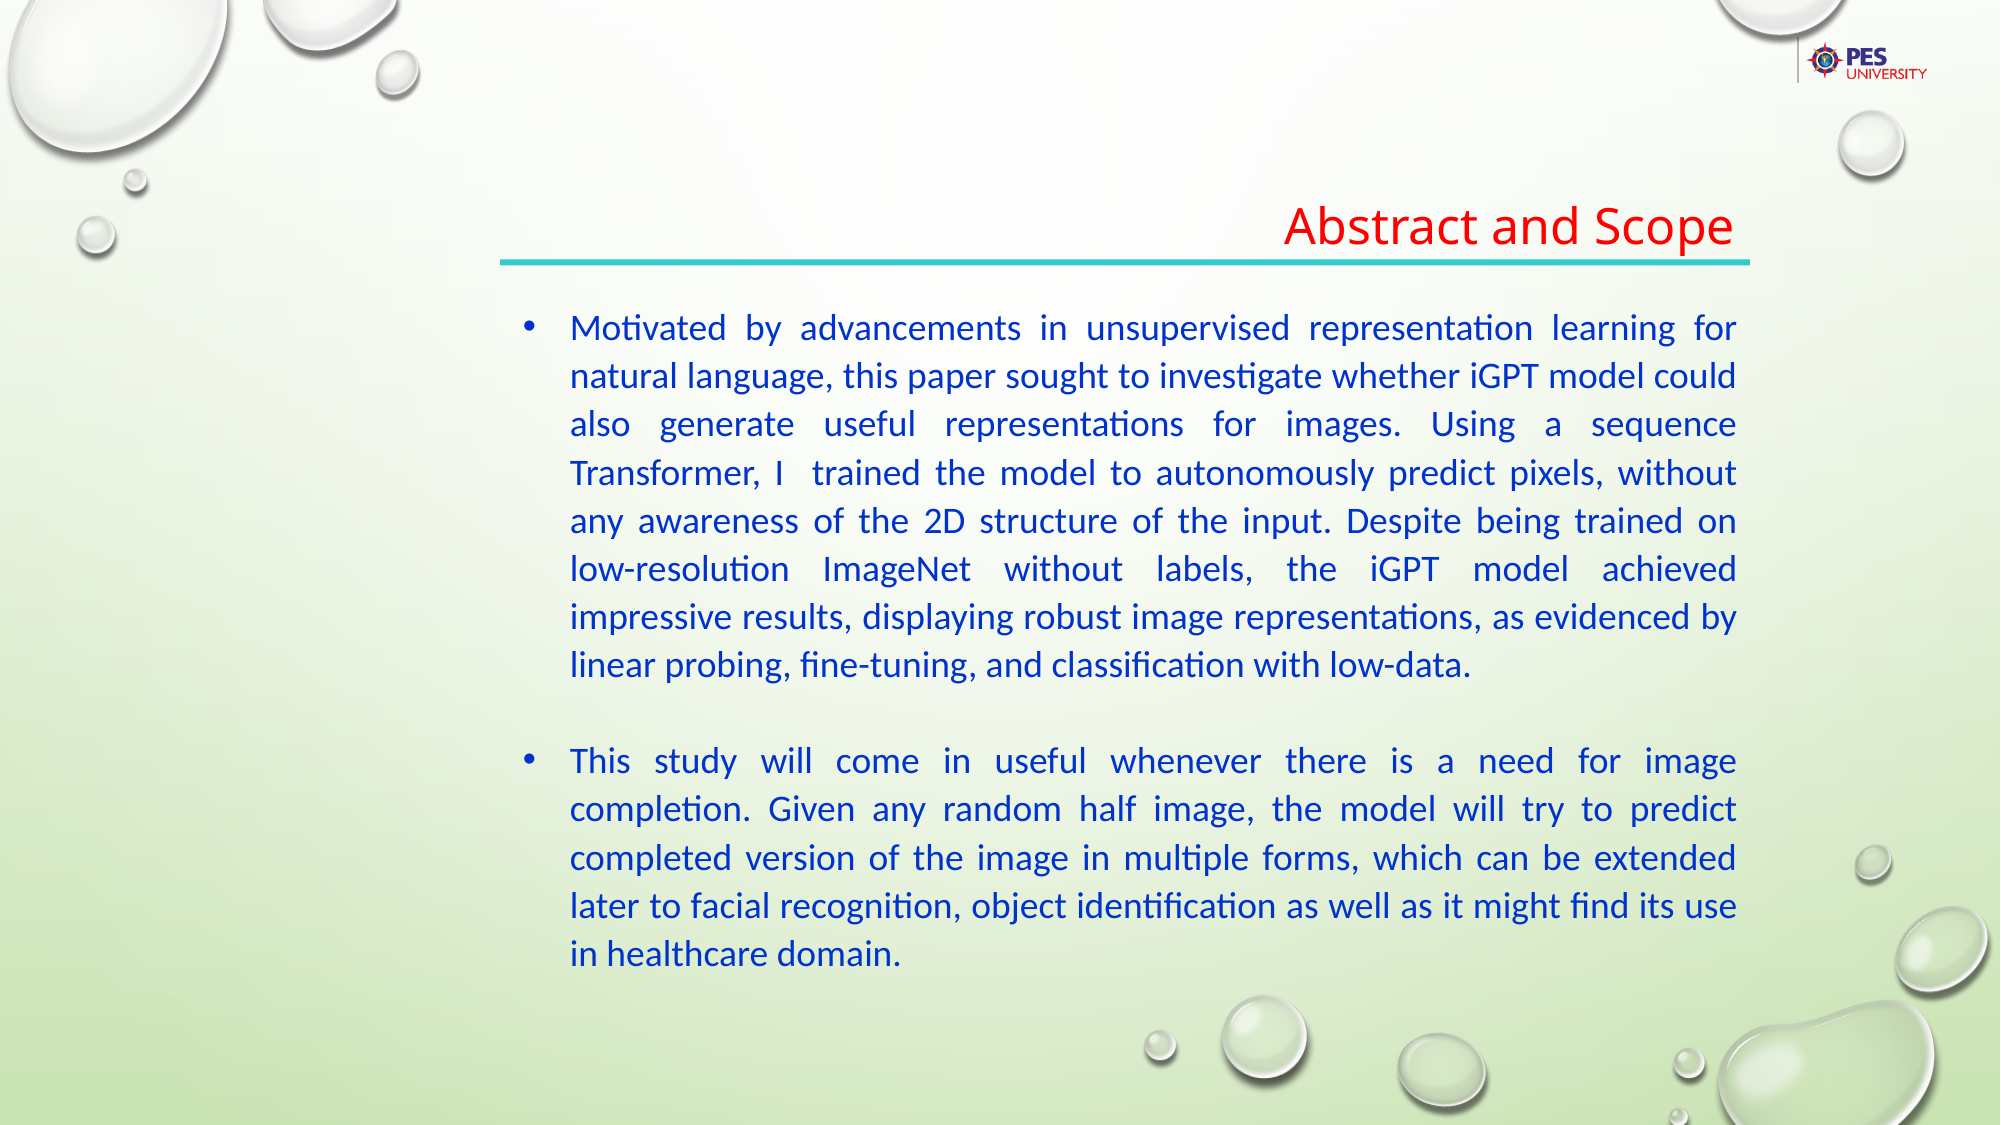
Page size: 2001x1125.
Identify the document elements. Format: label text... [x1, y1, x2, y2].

picture [0, 0, 2000, 1125]
text_box Motivated by advancements in unsupervised representation learning for natural language, this paper sought to investigate whether iGPT model could also generate useful representations for images. Using a sequence Transformer, I trained the model to autonomously predict pixels, without any awareness of the 2D structure of the input. Despite being trained on low-resolution ImageNet without labels, the iGPT model achieved impressive results, displaying robust image representations, as evidenced by linear probing, fine-tuning, and classification with low-data. This study will come in useful whenever there is a need for image completion. Given any random half image, the model will try to predict completed version of the image in multiple forms, which can be extended later to facial recognition, object identification as well as it might find its use in healthcare domain. [508, 292, 1754, 1030]
text_box [500, 259, 1750, 266]
text_box [337, 362, 1663, 1050]
text_box Abstract and Scope [687, 187, 1750, 263]
